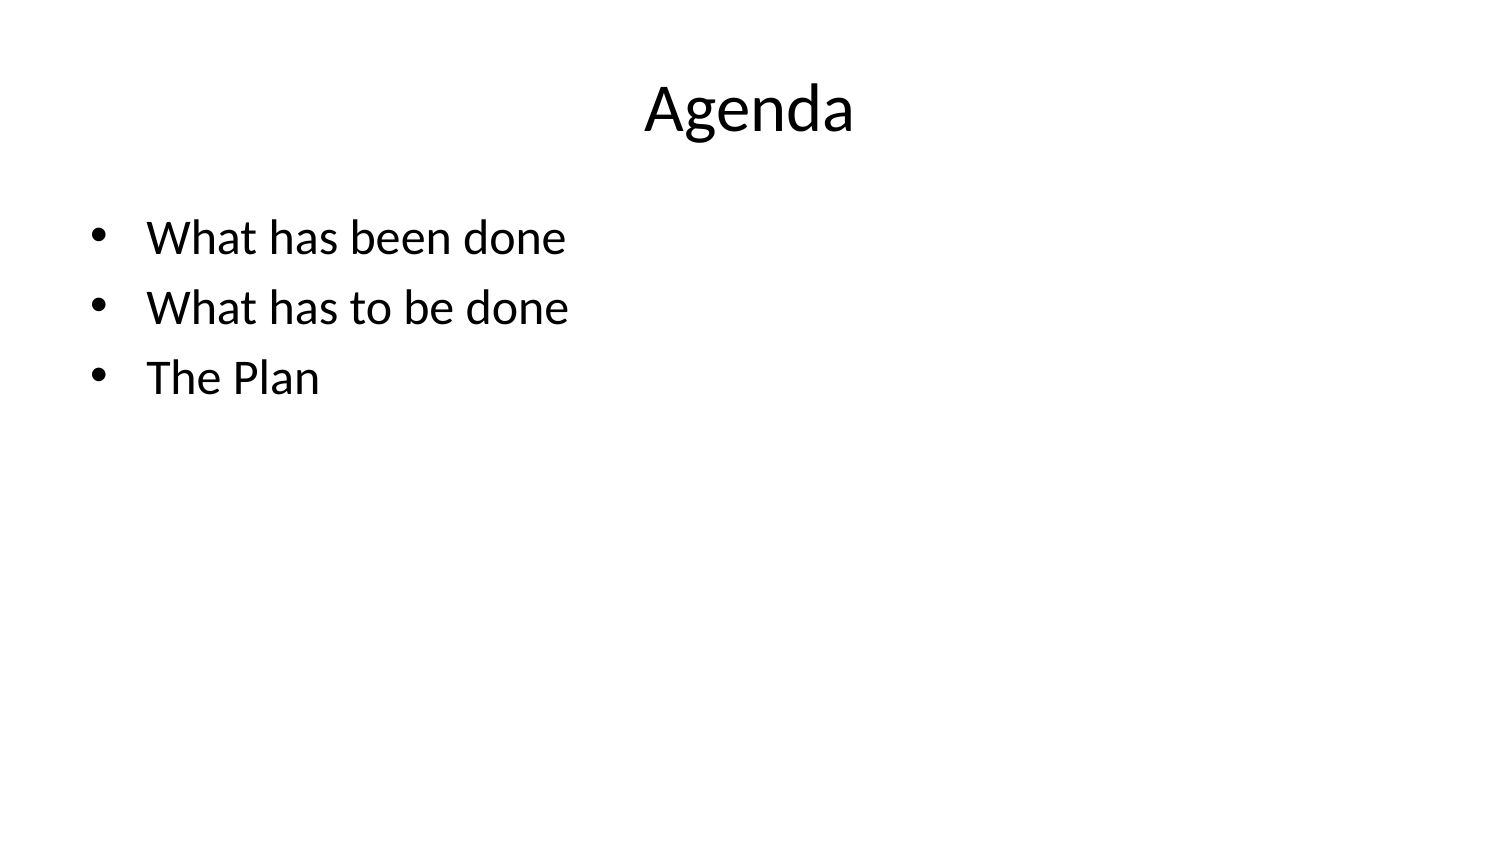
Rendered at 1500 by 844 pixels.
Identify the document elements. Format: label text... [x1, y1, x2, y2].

list What has been done What has to be done The Plan [75, 196, 1425, 754]
title Agenda [75, 33, 1425, 175]
